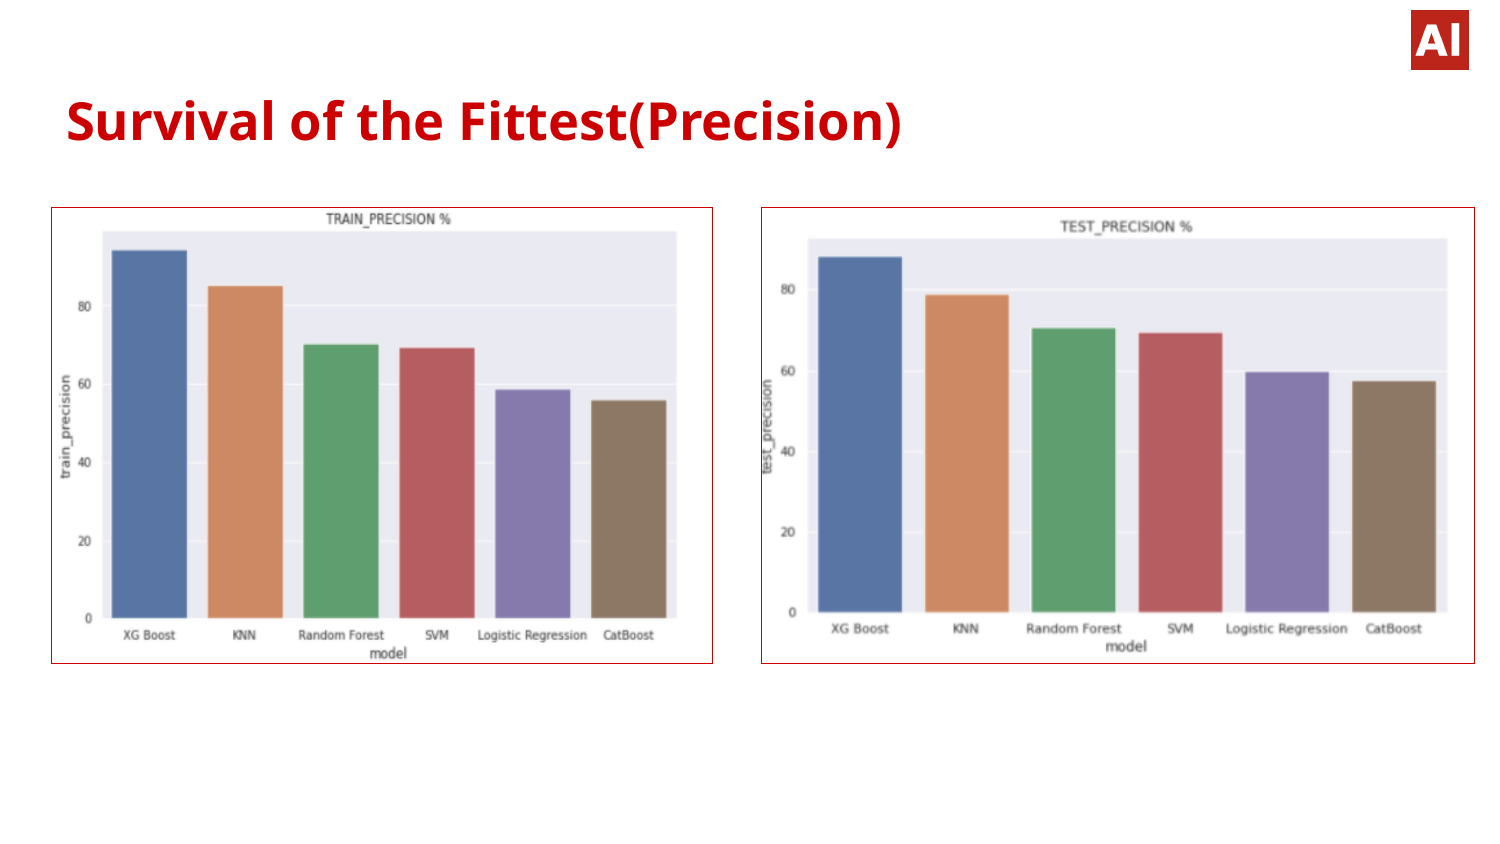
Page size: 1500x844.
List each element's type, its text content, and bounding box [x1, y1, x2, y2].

picture [1411, 10, 1469, 70]
picture [50, 207, 713, 664]
title Survival of the Fittest(Precision) [50, 72, 1450, 168]
picture [760, 207, 1476, 664]
